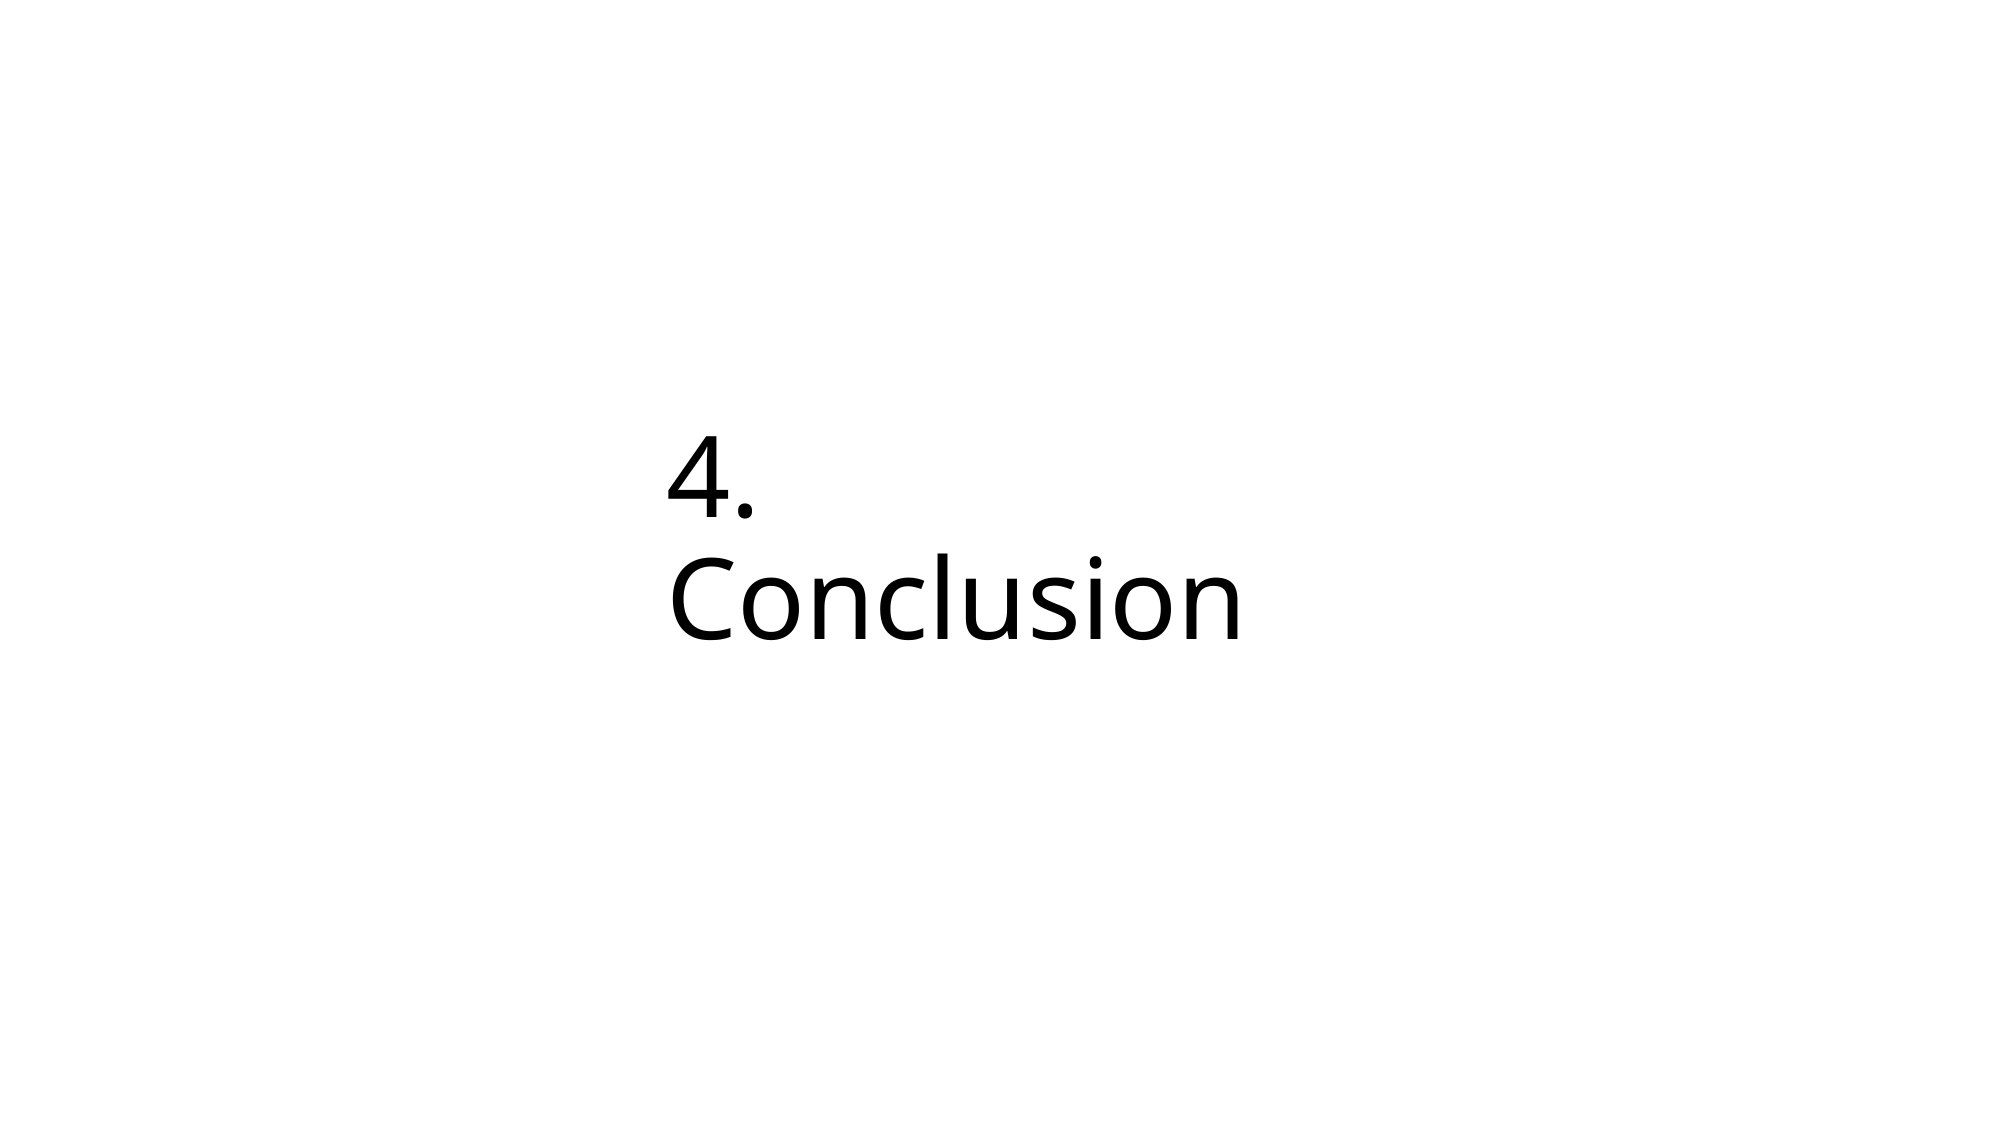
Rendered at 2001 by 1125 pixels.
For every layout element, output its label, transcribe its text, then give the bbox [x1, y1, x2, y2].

title 4. Conclusion [651, 433, 1350, 651]
